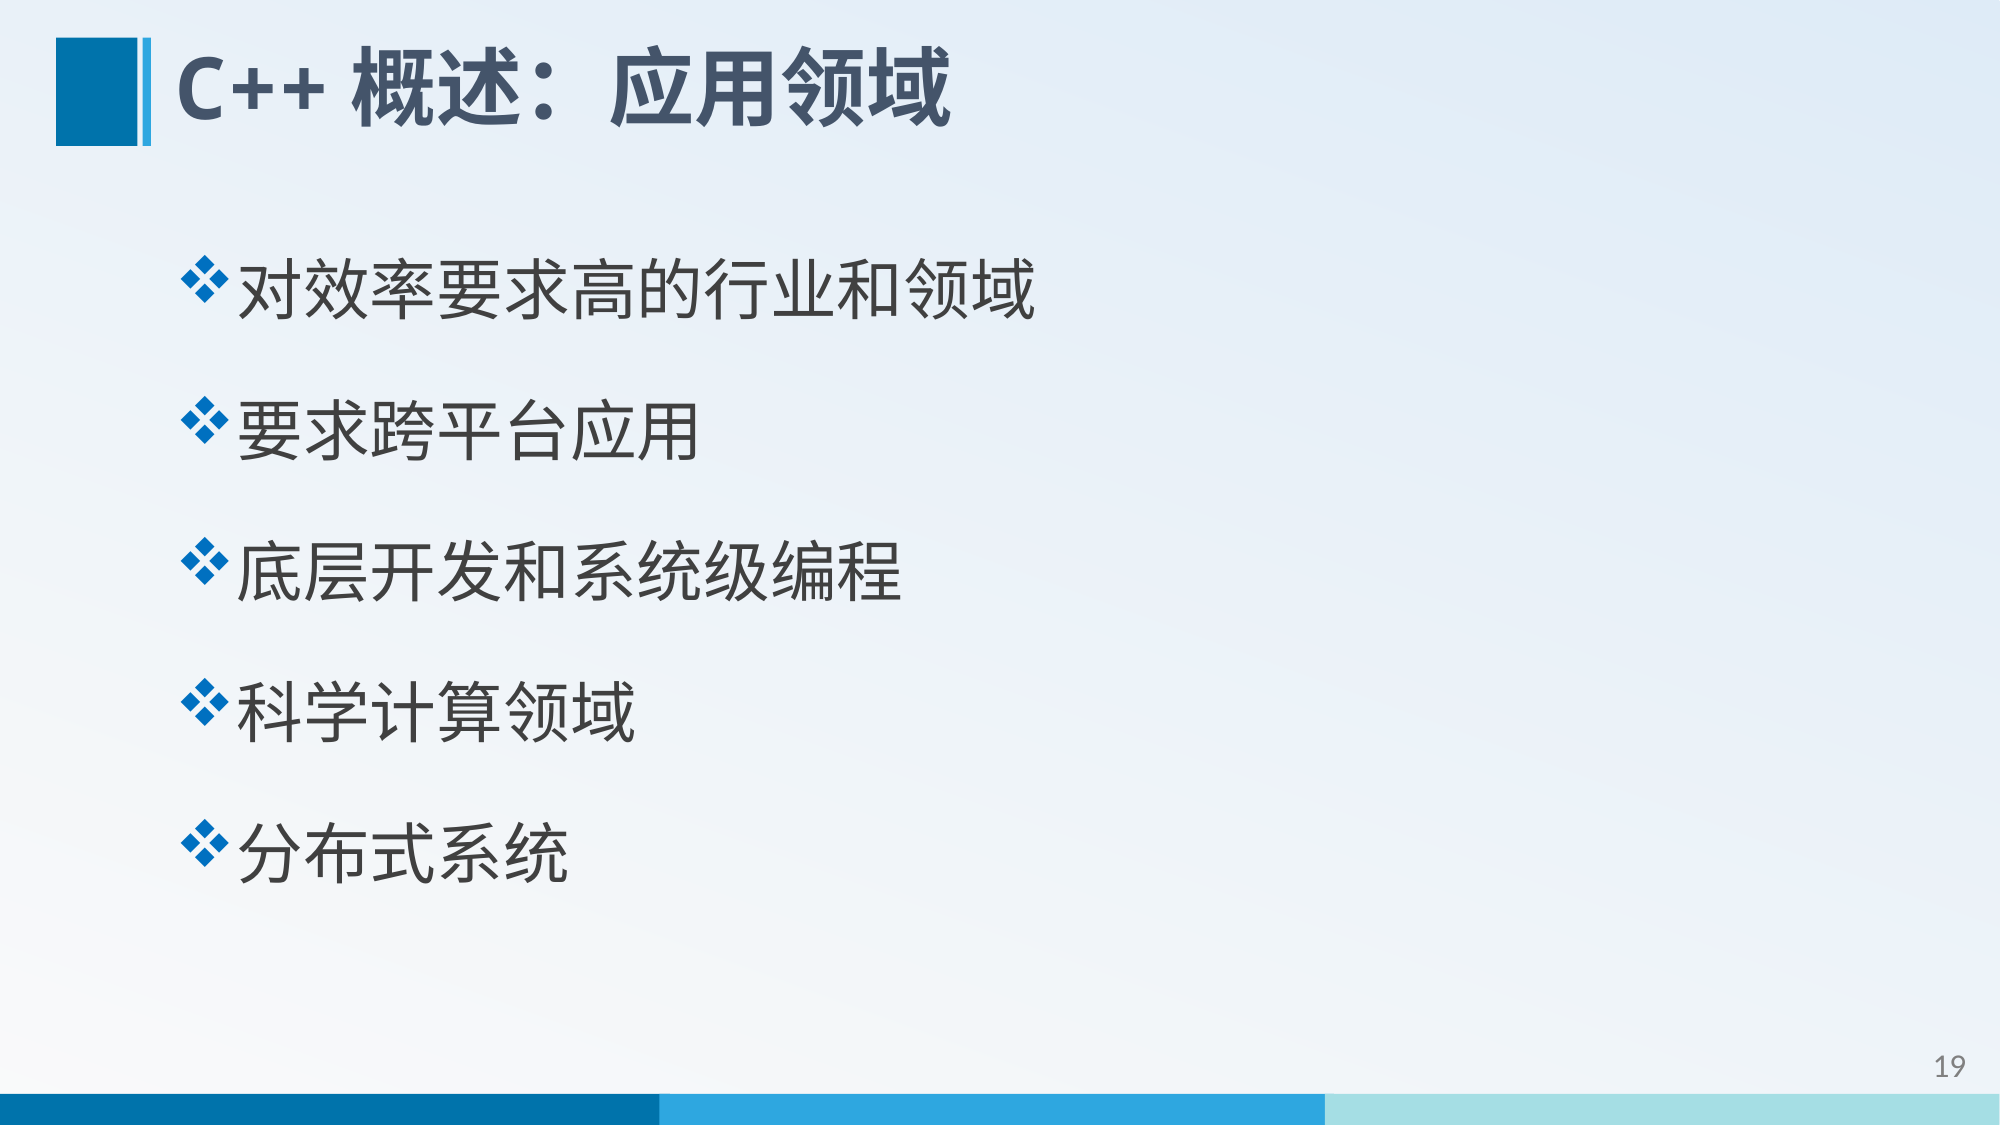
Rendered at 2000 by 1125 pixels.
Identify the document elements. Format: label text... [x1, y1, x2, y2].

list 对效率要求高的行业和领域 要求跨平台应用 底层开发和系统级编程 科学计算领域 分布式系统 [160, 199, 1791, 914]
title C++概述：应用领域 [160, 37, 1791, 146]
